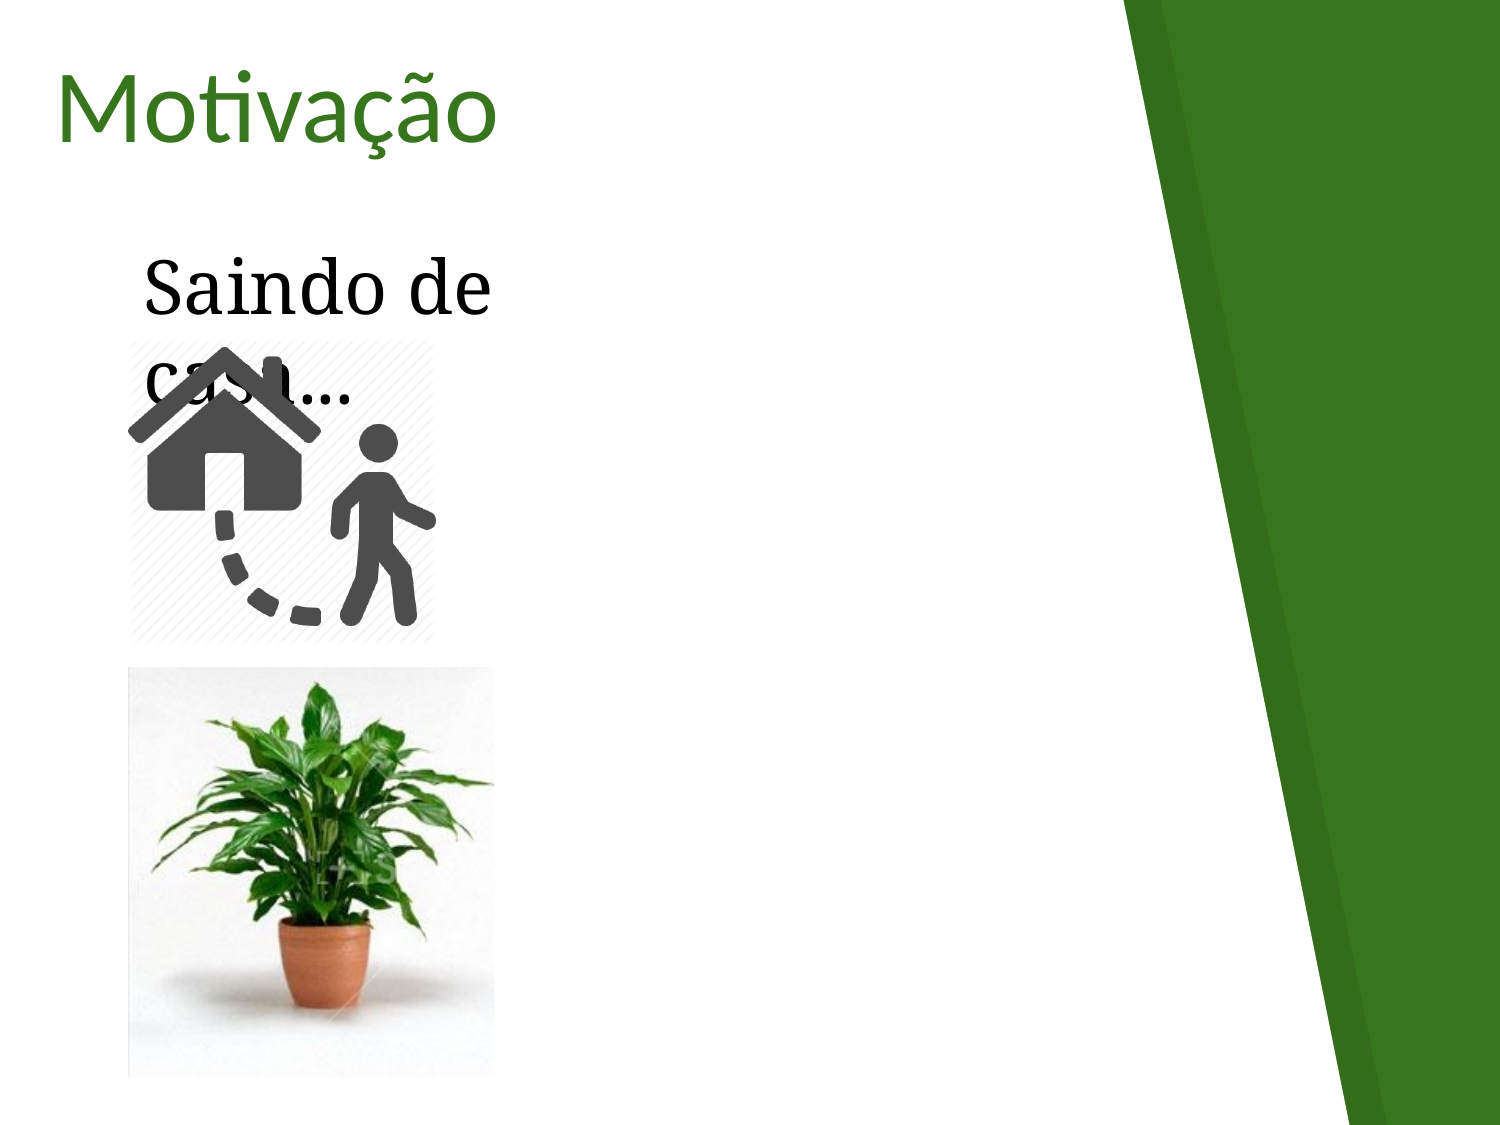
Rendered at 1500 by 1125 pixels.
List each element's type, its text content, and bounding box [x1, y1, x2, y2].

picture [127, 337, 436, 646]
picture [127, 667, 495, 1078]
title Motivação [54, 73, 842, 164]
text_box Saindo de casa... [128, 231, 695, 338]
